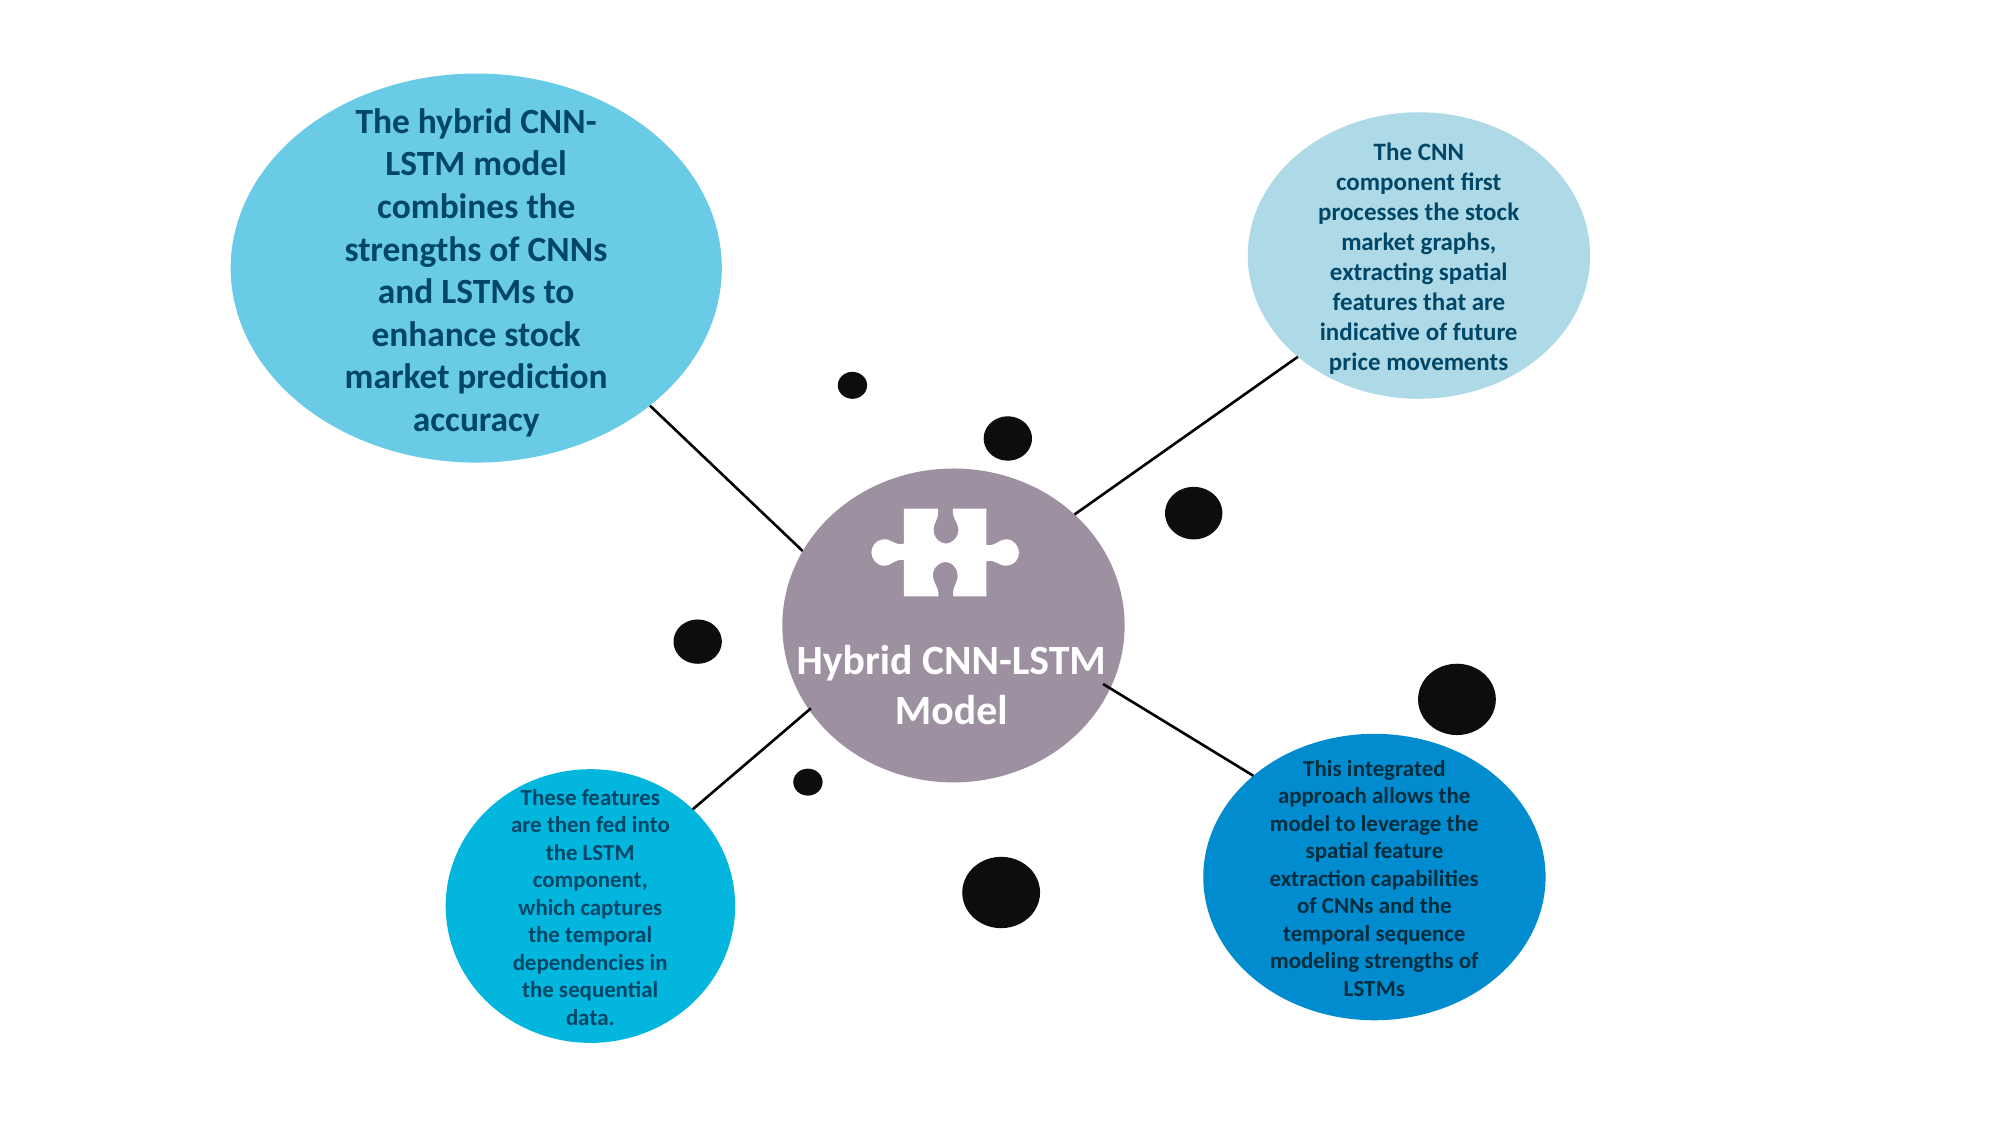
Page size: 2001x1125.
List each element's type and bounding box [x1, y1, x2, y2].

text_box [230, 73, 1591, 1043]
